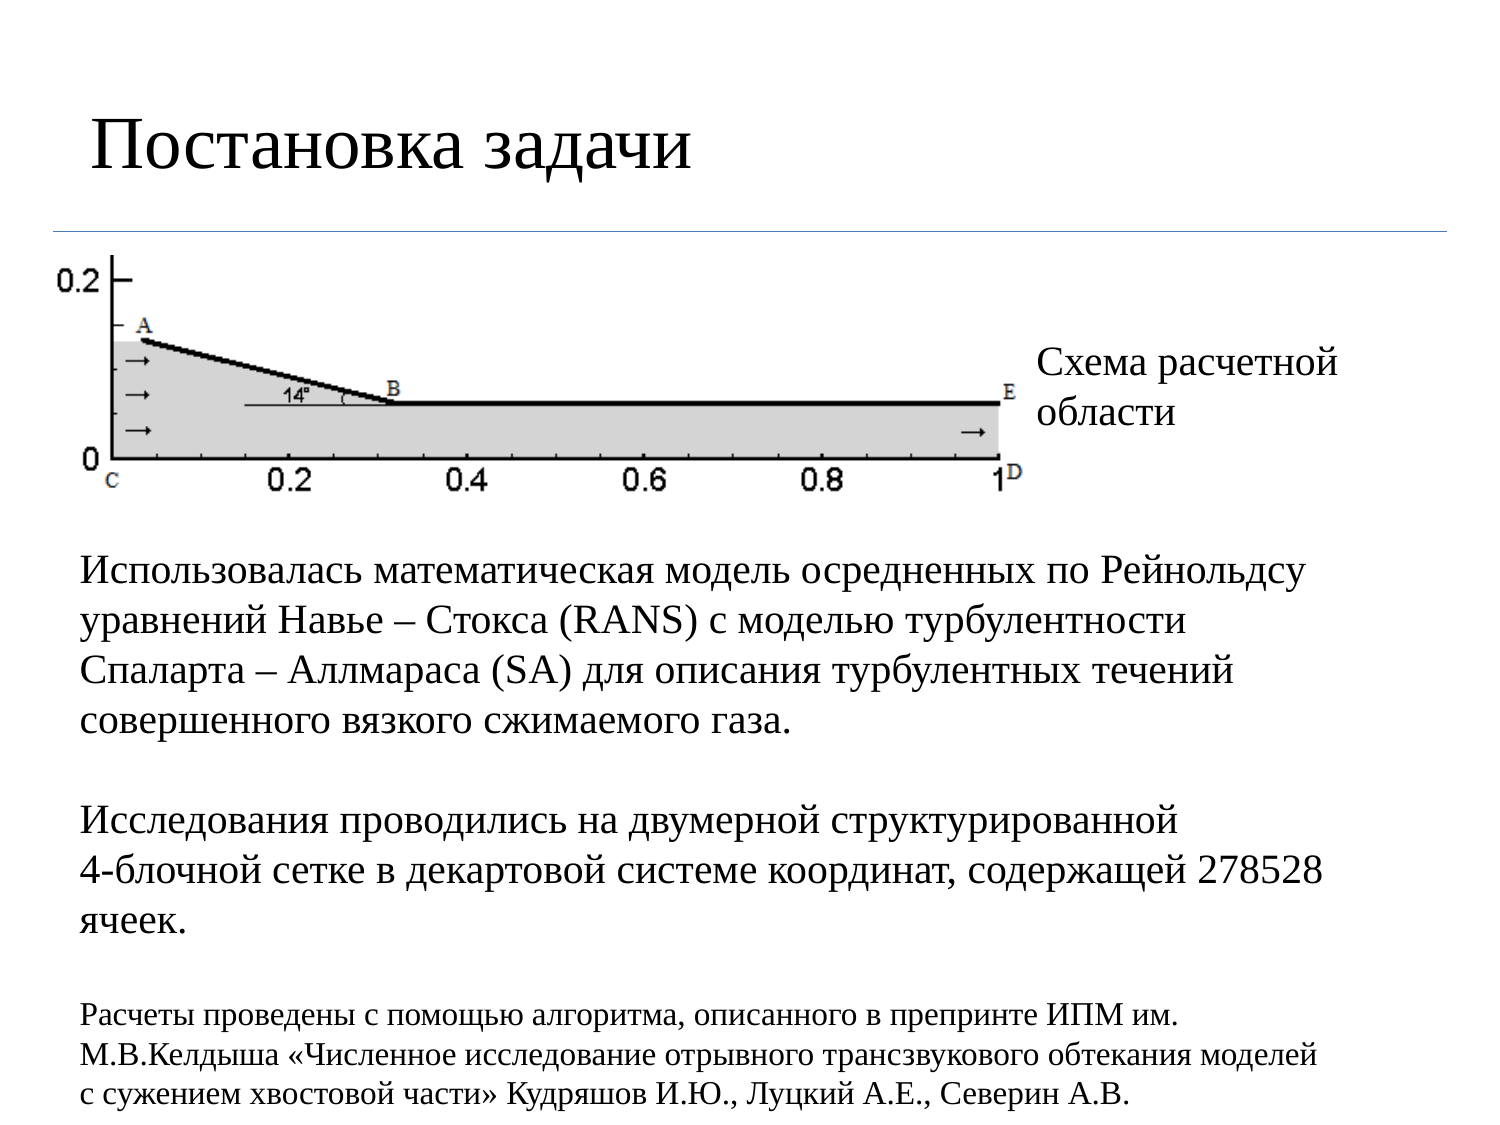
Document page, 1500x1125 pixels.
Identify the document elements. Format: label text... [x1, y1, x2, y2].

text_box Схема расчетной области [1043, 326, 1377, 441]
title Постановка задачи [75, 45, 1425, 231]
text_box Использовалась математическая модель осредненных по Рейнольдсу уравнений Навье ‒ Стокса (RANS) с моделью турбулентности Спаларта ‒ Аллмараса (SA) для описания турбулентных течений совершенного вязкого сжимаемого газа. Исследования проводились на двумерной структурированной 4-блочной сетке в декартовой системе координат, содержащей 278528 ячеек. Расчеты проведены с помощью алгоритма, описанного в препринте ИПМ им. М.В.Келдыша «Численное исследование отрывного трансзвукового обтекания моделей с сужением хвостовой части» Кудряшов И.Ю., Луцкий А.Е., Северин А.В. [64, 534, 1341, 1119]
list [40, 255, 1038, 540]
